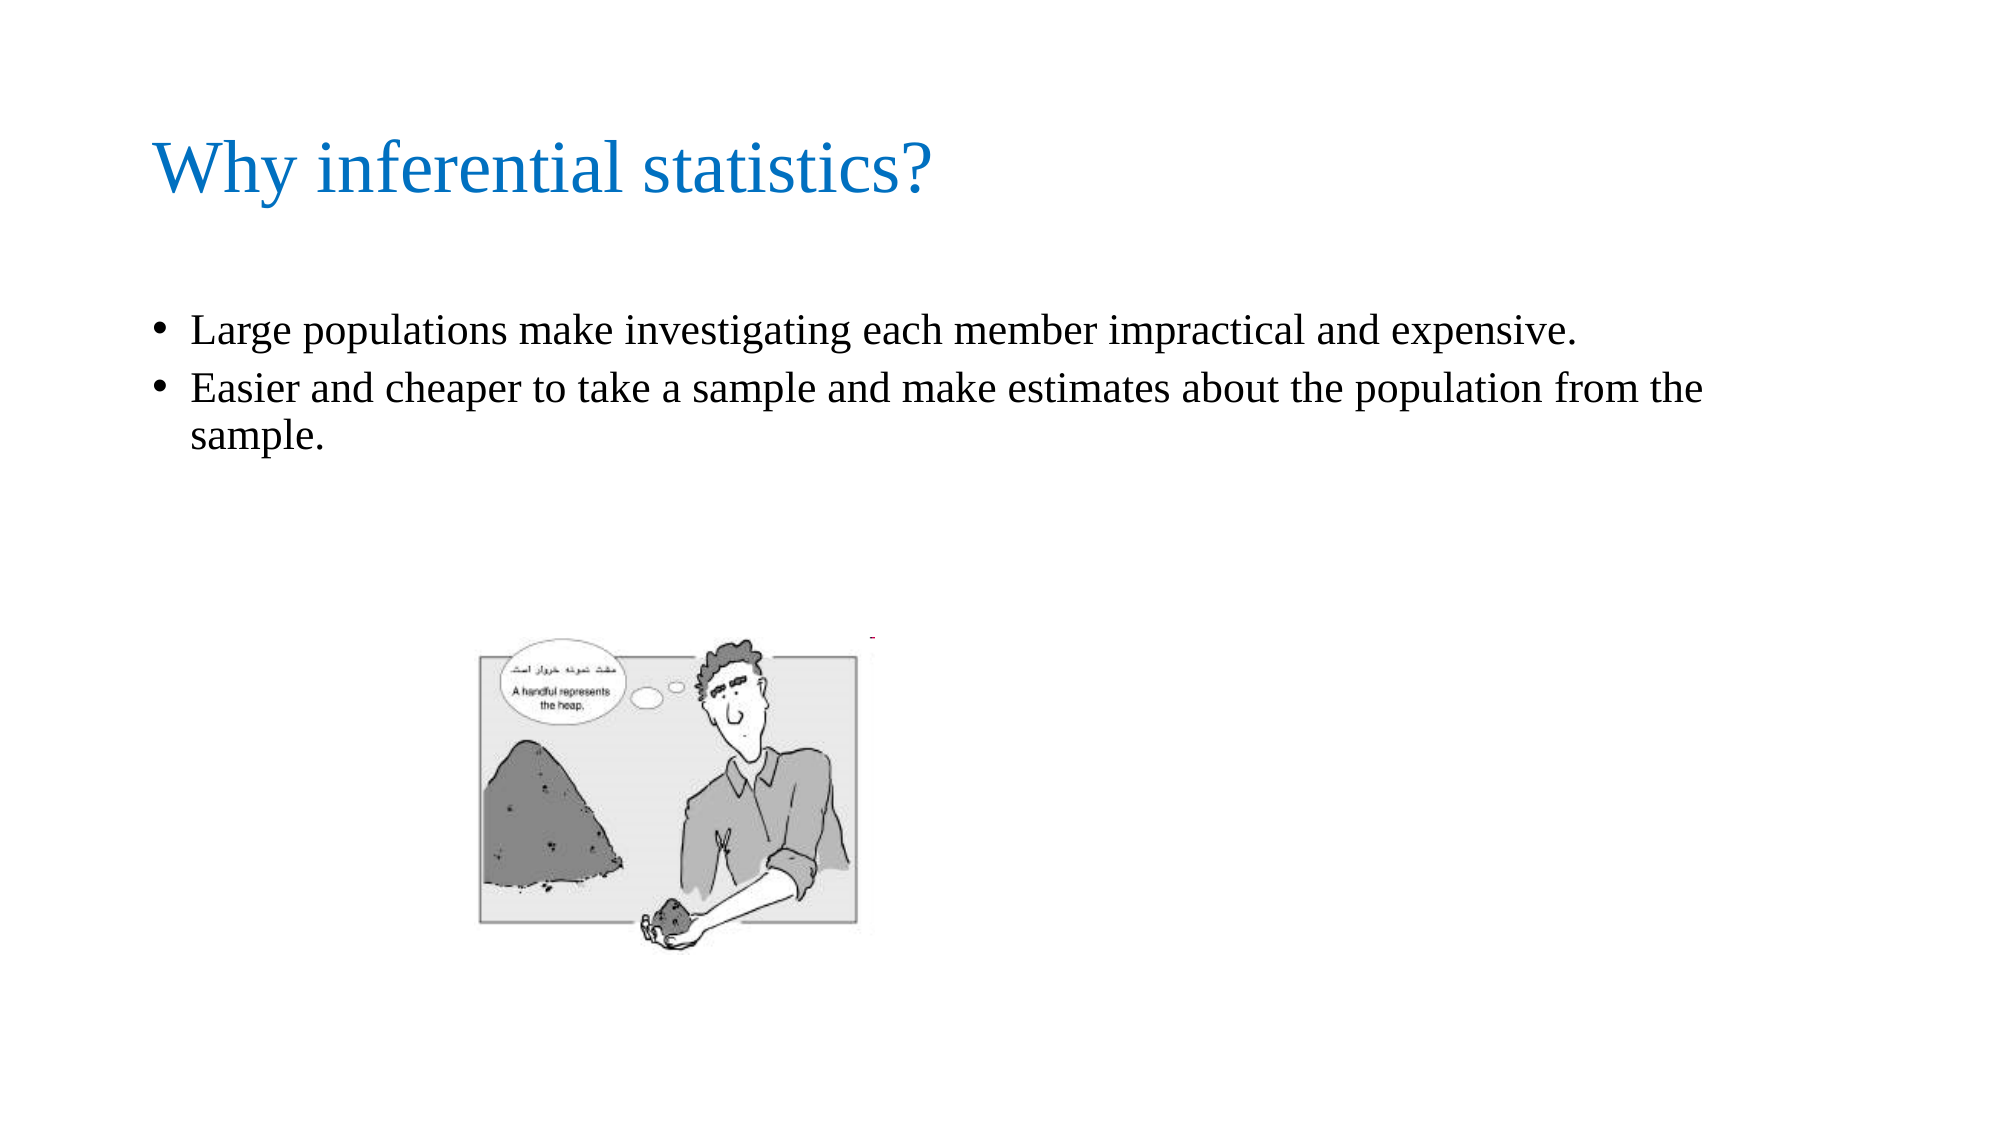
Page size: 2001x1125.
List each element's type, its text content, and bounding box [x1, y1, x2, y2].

picture [474, 636, 876, 955]
title Why inferential statistics? [137, 59, 1863, 278]
list Large populations make investigating each member impractical and expensive. Easier and cheaper to take a sample and make estimates about the population from the sample. [137, 299, 1863, 1014]
